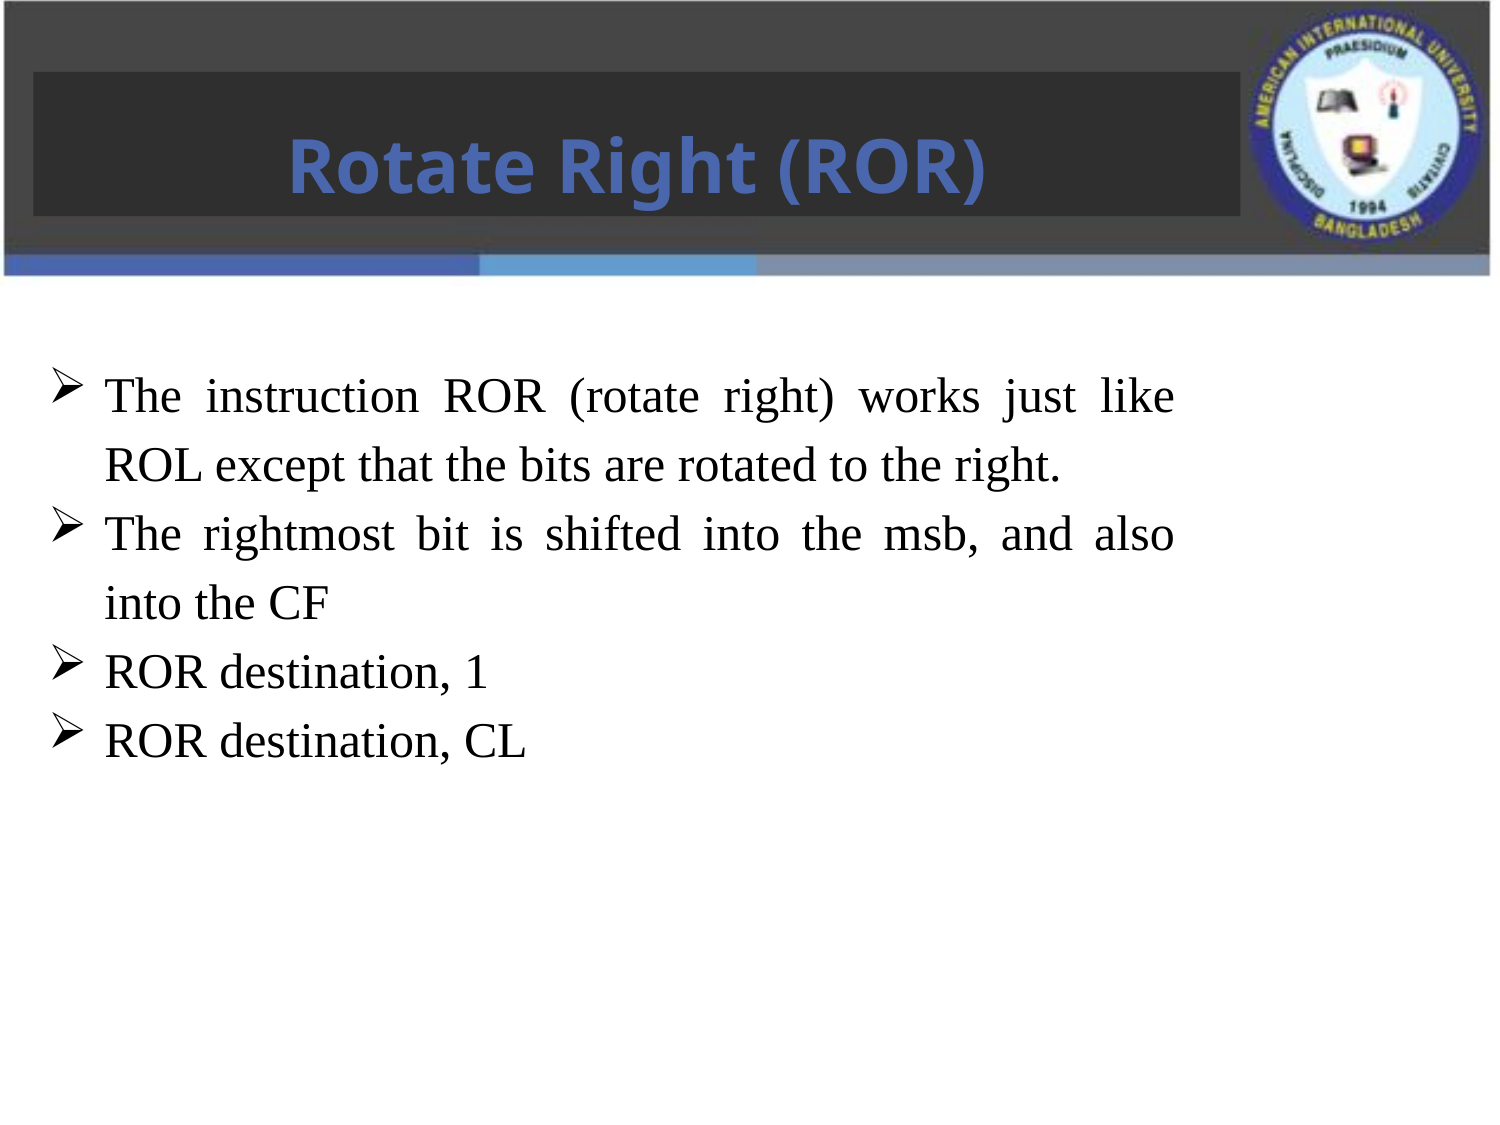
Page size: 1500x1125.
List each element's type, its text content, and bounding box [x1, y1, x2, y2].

text_box The instruction ROR (rotate right) works just like ROL except that the bits are rotated to the right. The rightmost bit is shifted into the msb, and also into the CF ROR destination, 1 ROR destination, CL [33, 345, 1191, 775]
picture [0, 0, 1500, 286]
